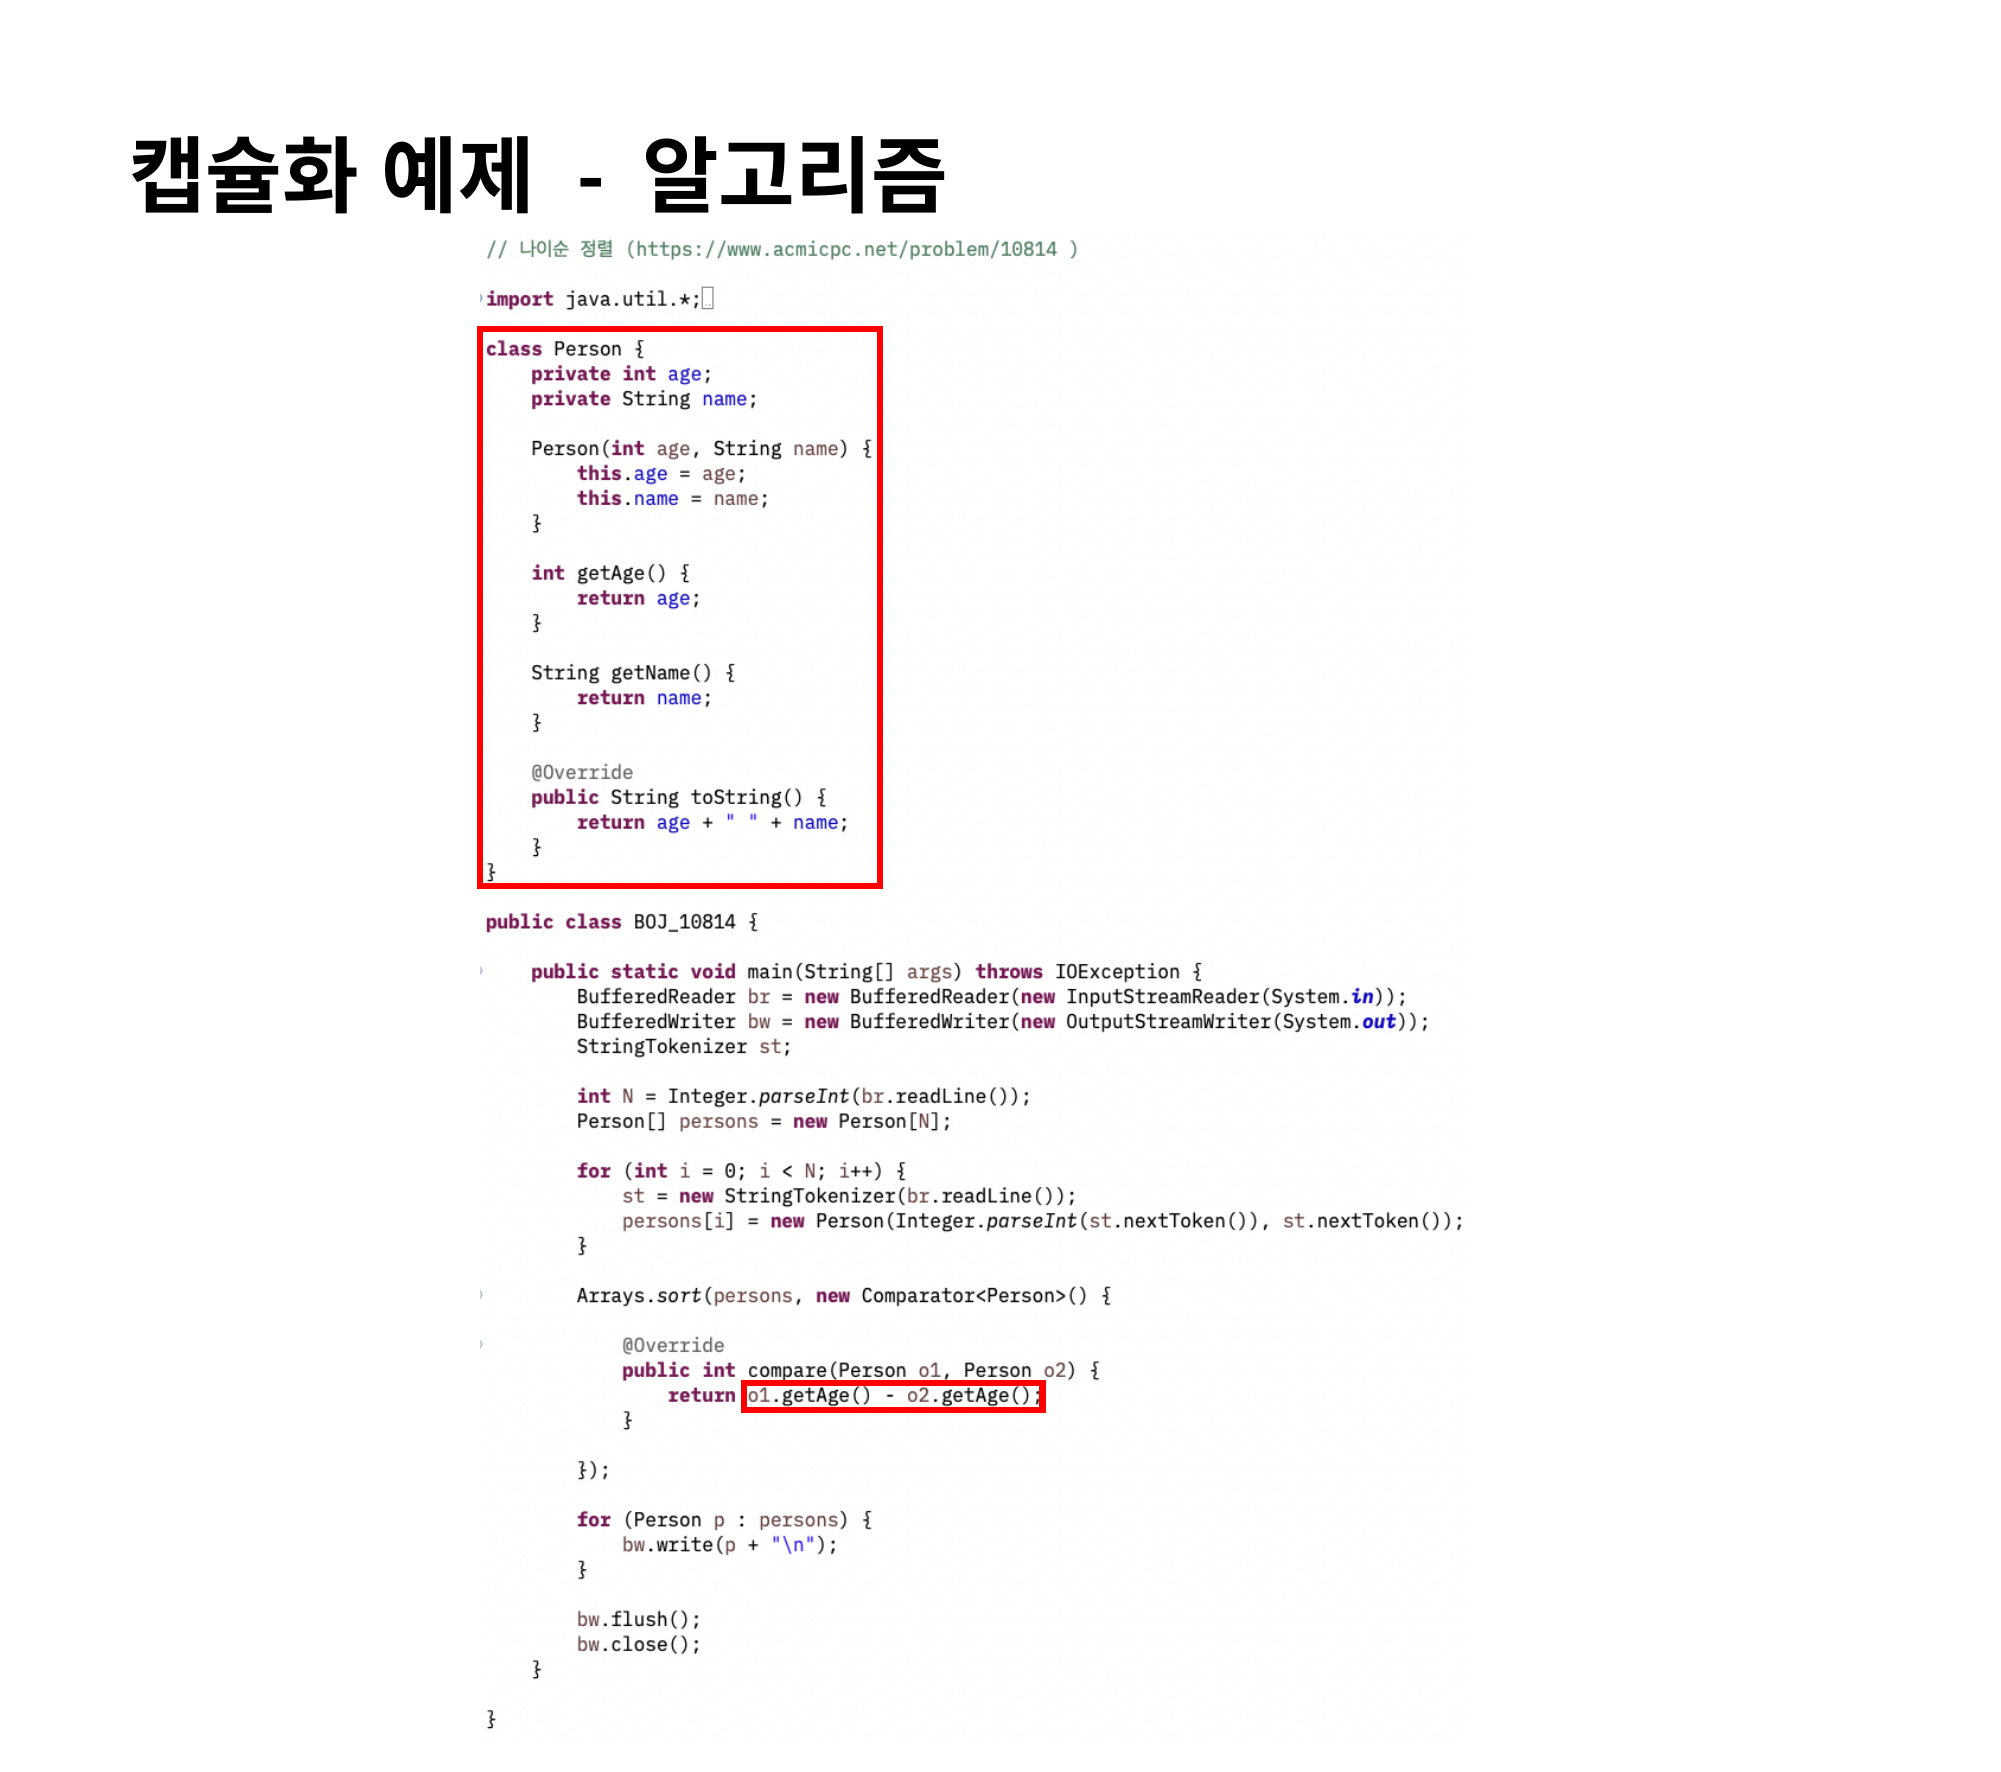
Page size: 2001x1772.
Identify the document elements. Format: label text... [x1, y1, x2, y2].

picture [480, 231, 1468, 1740]
text_box 캡슐화 예제 - 알고리즘 [114, 115, 964, 231]
